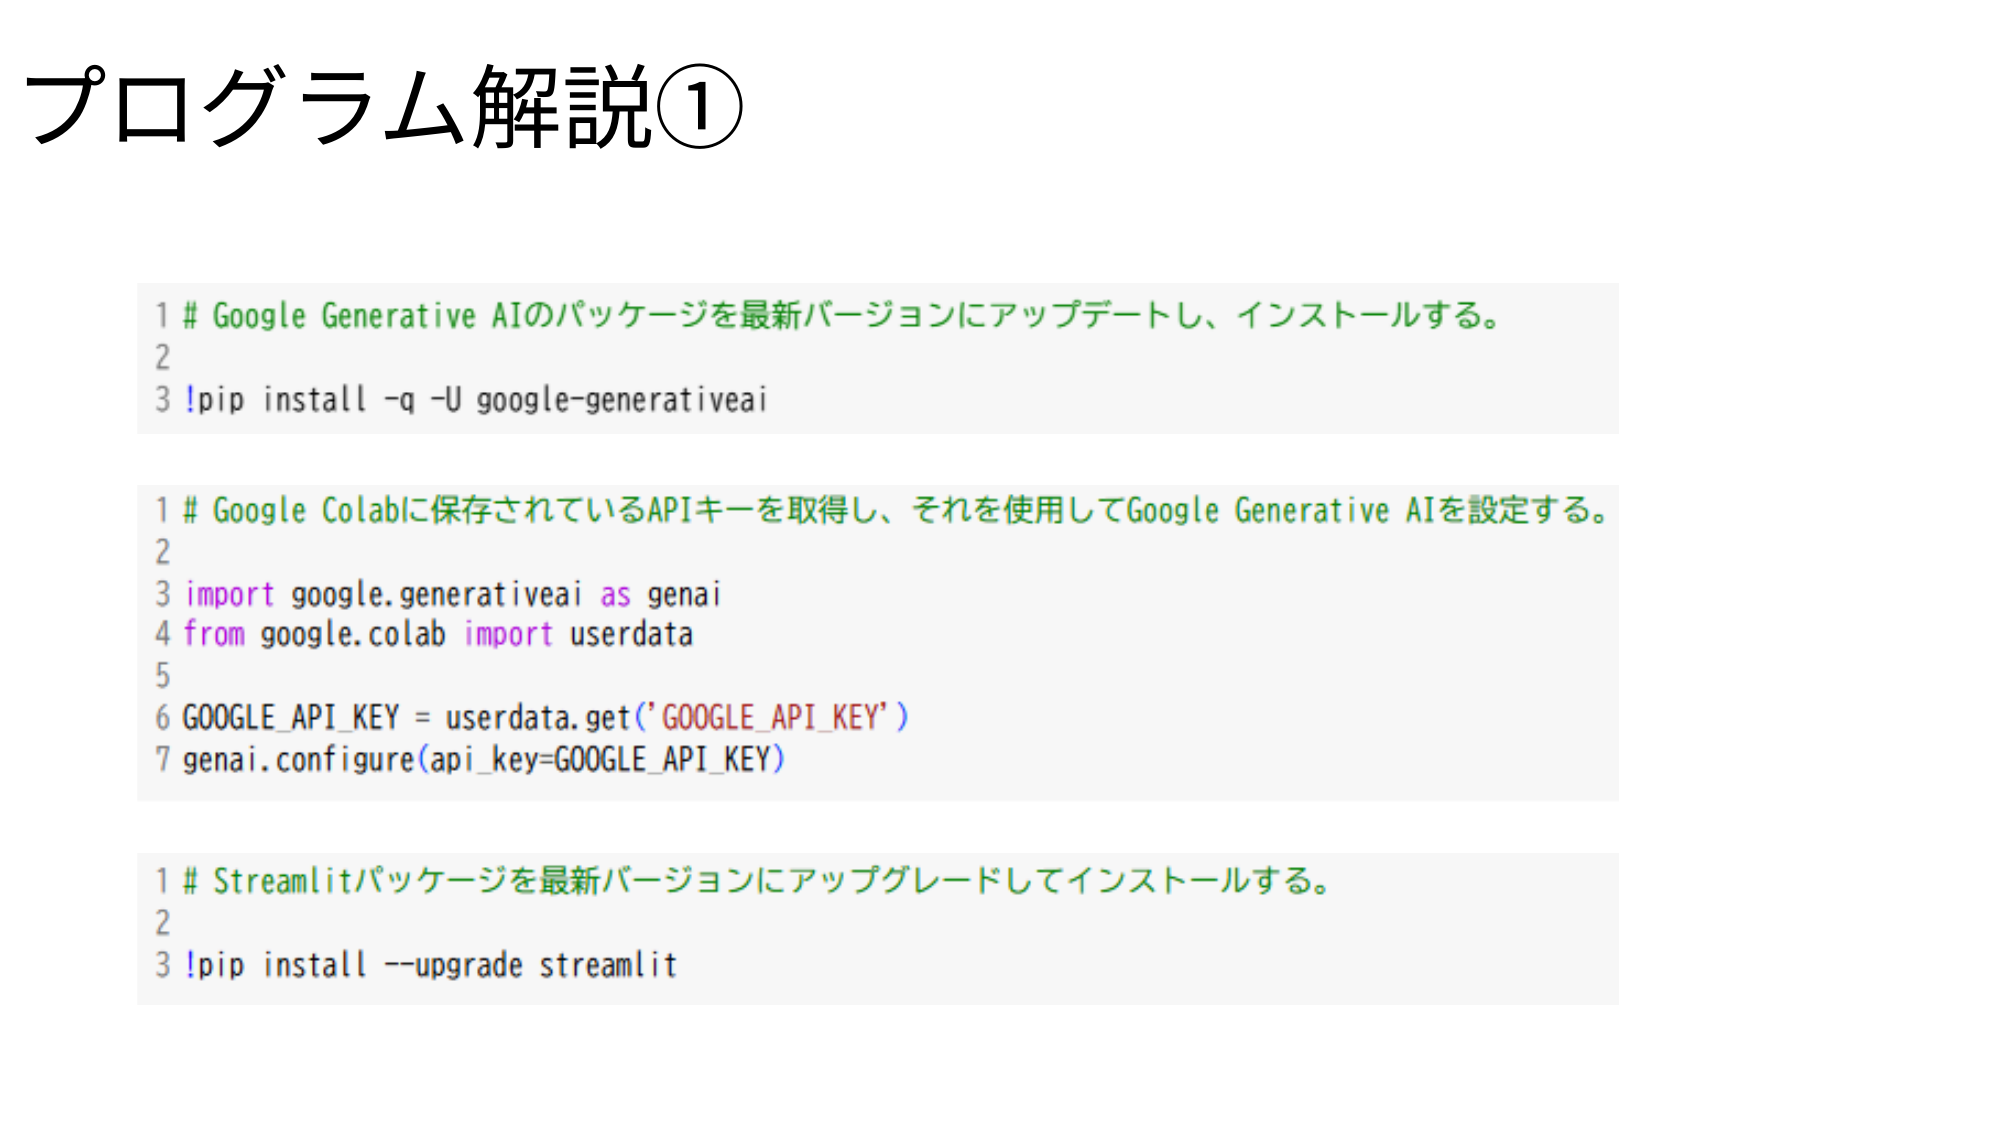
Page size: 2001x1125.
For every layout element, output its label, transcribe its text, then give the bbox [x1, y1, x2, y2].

picture [136, 485, 1620, 802]
picture [136, 283, 1620, 435]
picture [136, 852, 1620, 1006]
title プログラム解説① [0, 3, 1725, 221]
